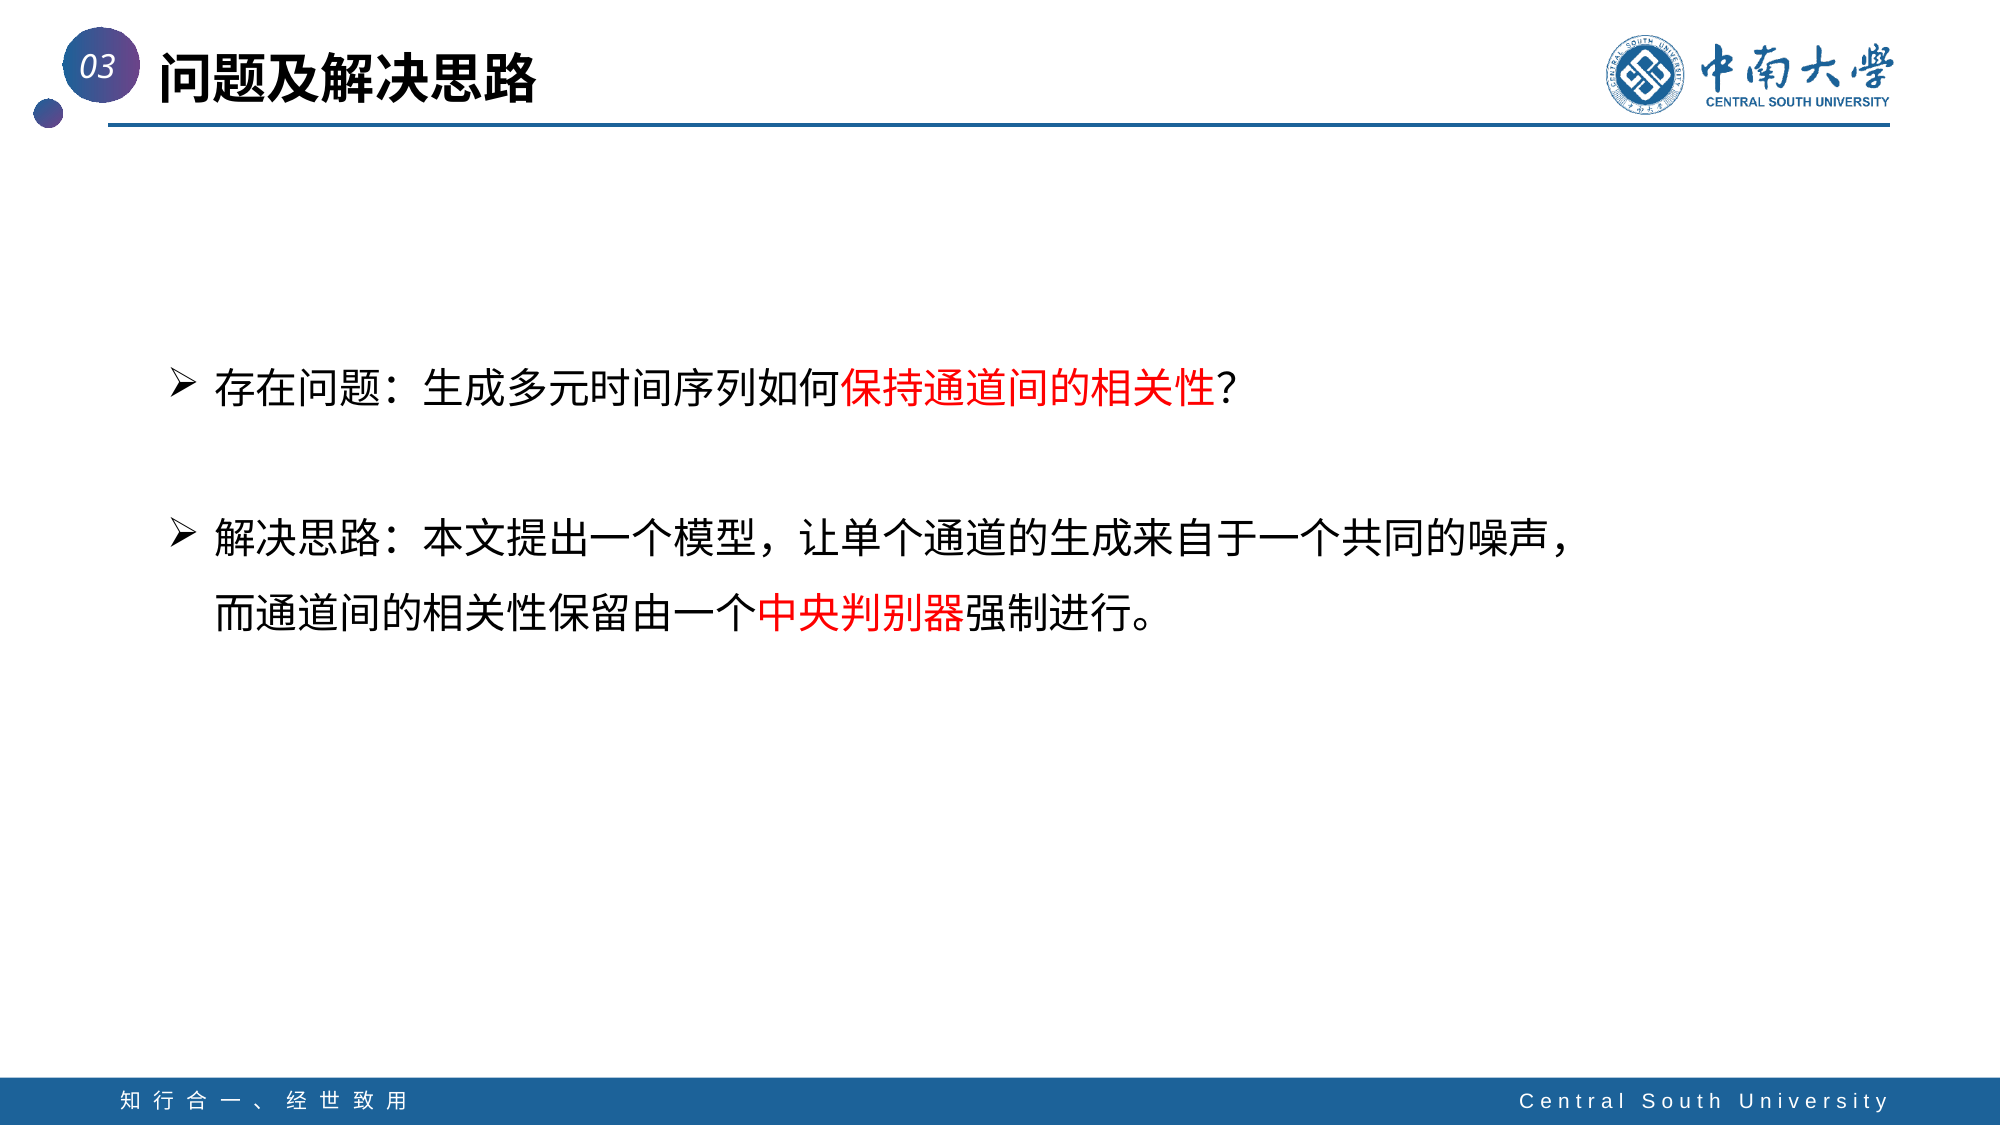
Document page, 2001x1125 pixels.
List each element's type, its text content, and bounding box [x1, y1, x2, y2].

picture [1595, 28, 1907, 121]
text_box Central South University [1504, 1080, 1902, 1120]
text_box [0, 1077, 2000, 1125]
text_box 知行合一、经世致用 [105, 1080, 423, 1120]
text_box 问题及解决思路 [158, 0, 1343, 118]
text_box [33, 26, 153, 128]
text_box 存在问题：生成多元时间序列如何保持通道间的相关性？ 解决思路：本文提出一个模型，让单个通道的生成来自于一个共同的噪声，而通道间的相关性保留由一个中央判别器强制进行。 [152, 279, 1593, 870]
